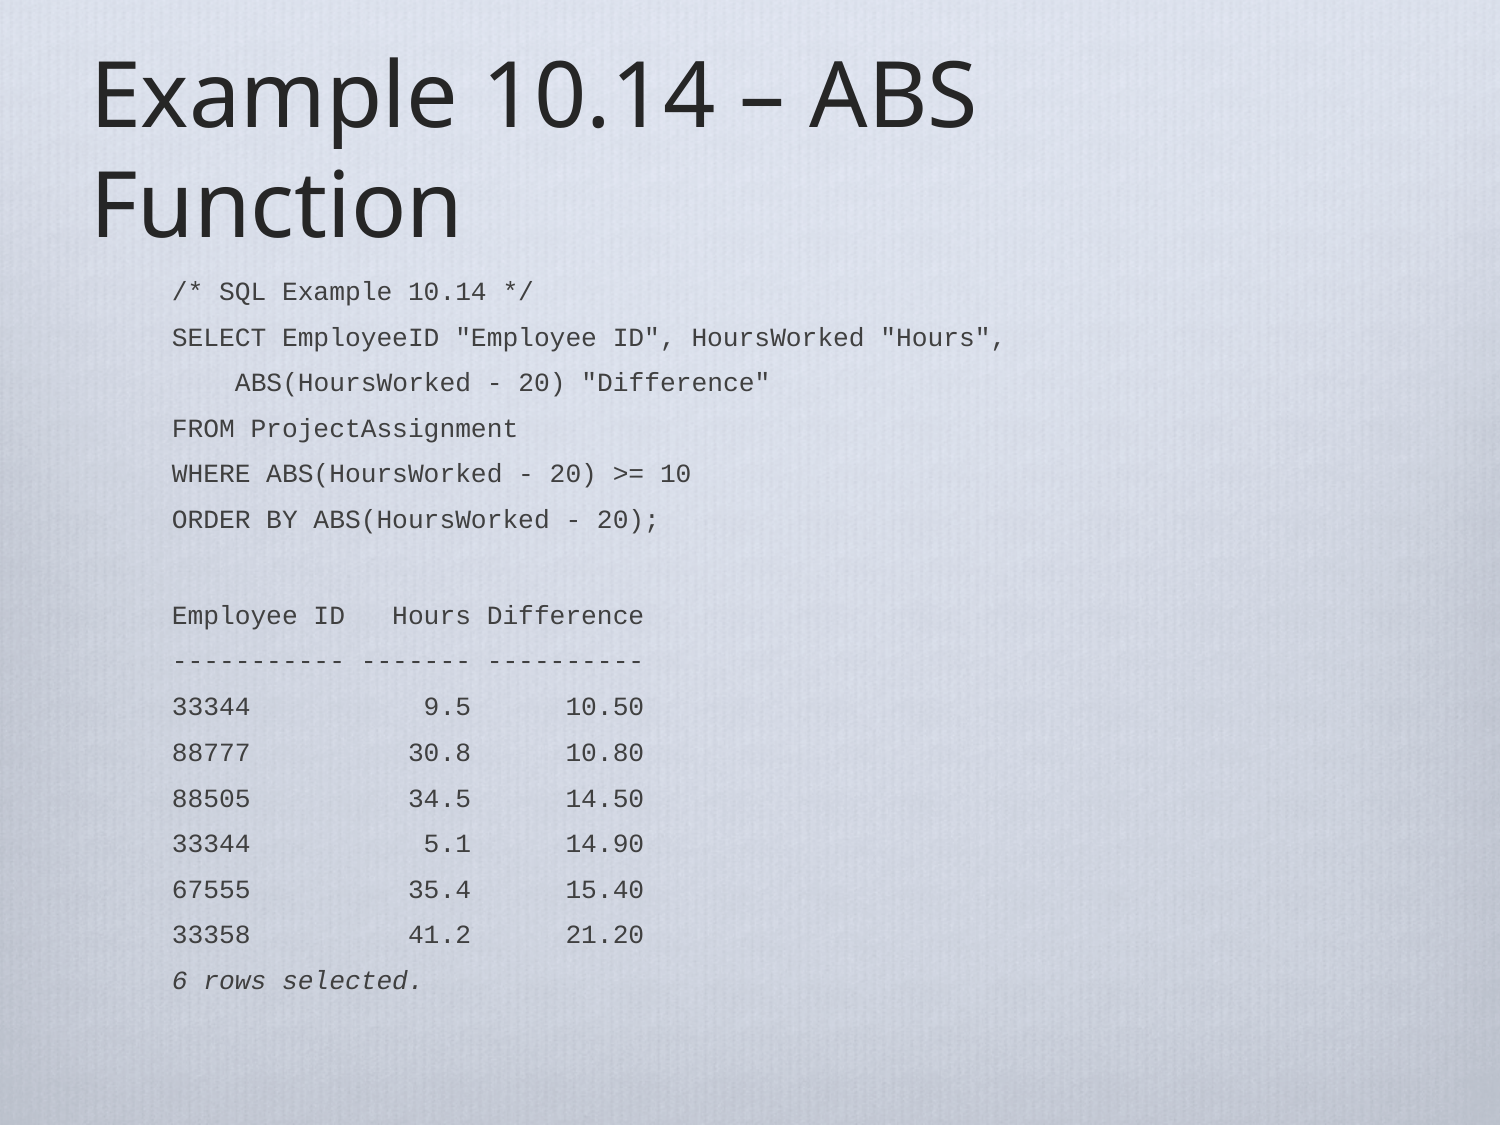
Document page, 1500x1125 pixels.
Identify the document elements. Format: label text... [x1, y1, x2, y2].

list /* SQL Example 10.14 */ SELECT EmployeeID "Employee ID", HoursWorked "Hours", ABS(HoursWorked - 20) "Difference" FROM ProjectAssignment WHERE ABS(HoursWorked - 20) >= 10 ORDER BY ABS(HoursWorked - 20); Employee ID Hours Difference ----------- ------- ---------- 33344 9.5 10.50 88777 30.8 10.80 88505 34.5 14.50 33344 5.1 14.90 67555 35.4 15.40 33358 41.2 21.20 6 rows selected. [119, 260, 1381, 1011]
title Example 10.14 – ABS Function [75, 51, 1381, 240]
